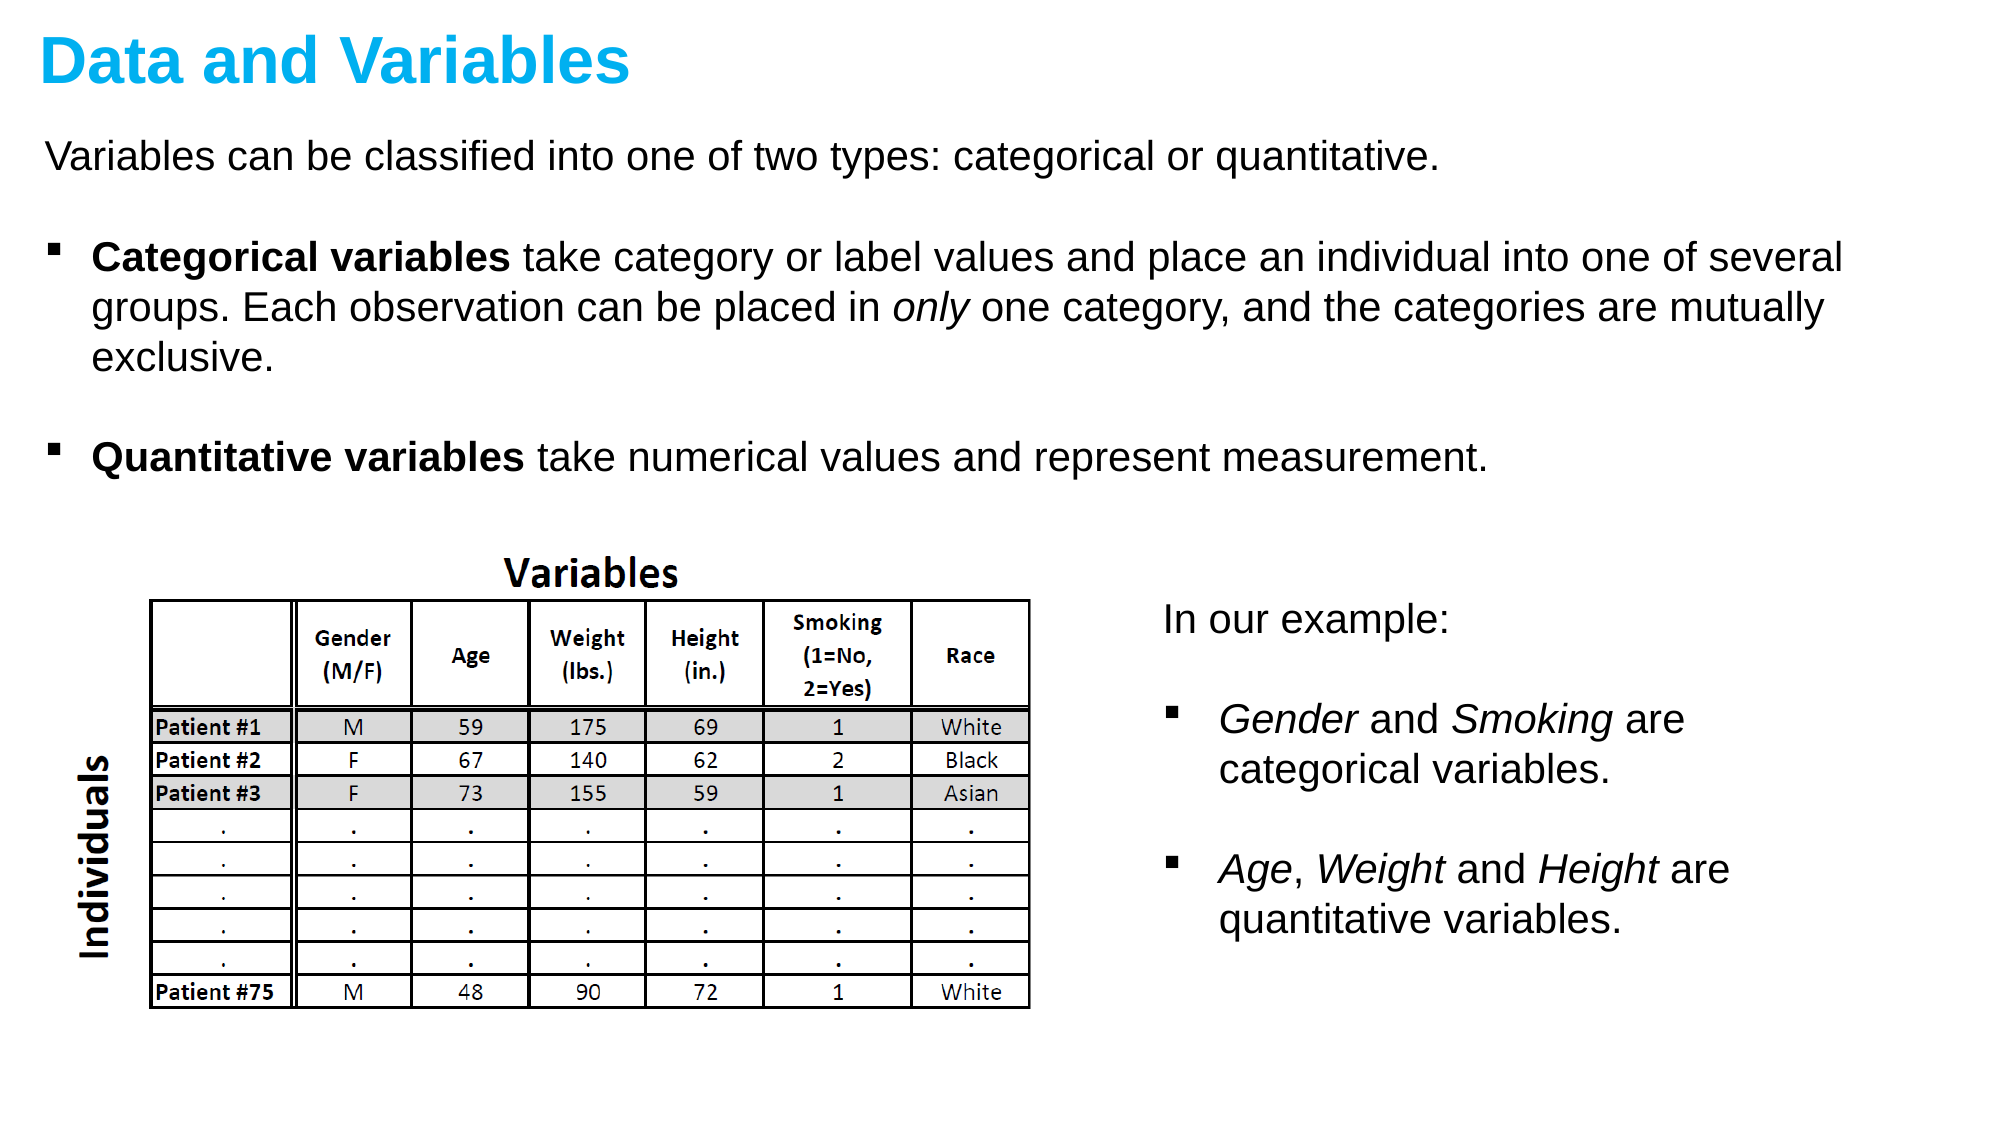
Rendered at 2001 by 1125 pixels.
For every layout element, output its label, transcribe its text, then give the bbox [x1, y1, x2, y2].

text_box In our example: Gender and Smoking are categorical variables. Age, Weight and Height are quantitative variables. [1147, 584, 1899, 950]
picture [35, 524, 1075, 1058]
text_box Data and Variables [24, 9, 1572, 105]
text_box Categorical variables take category or label values and place an individual into one of several groups. Each observation can be placed in only one category, and the categories are mutually exclusive. Quantitative variables take numerical values and represent measurement. [29, 222, 1926, 487]
text_box Variables can be classified into one of two types: categorical or quantitative. [29, 121, 1936, 187]
